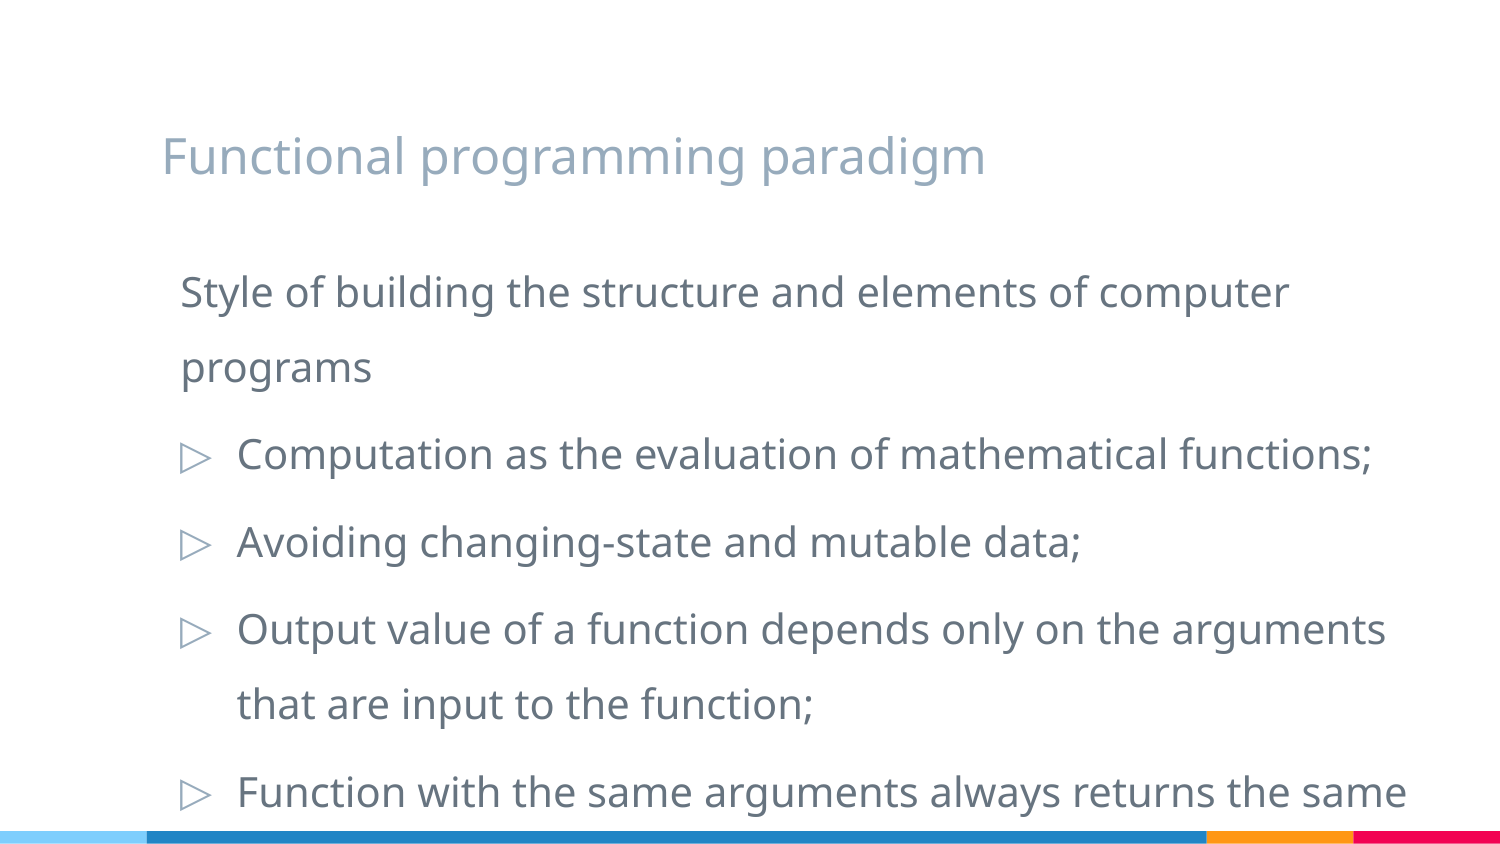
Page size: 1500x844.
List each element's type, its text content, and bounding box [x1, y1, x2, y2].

list Style of building the structure and elements of computer programs Computation as the evaluation of mathematical functions; Avoiding changing-state and mutable data; Output value of a function depends only on the arguments that are input to the function; Function with the same arguments always returns the same result; Rely on the notion of deferred execution. [146, 225, 1483, 809]
title Functional programming paradigm [146, 58, 1207, 200]
